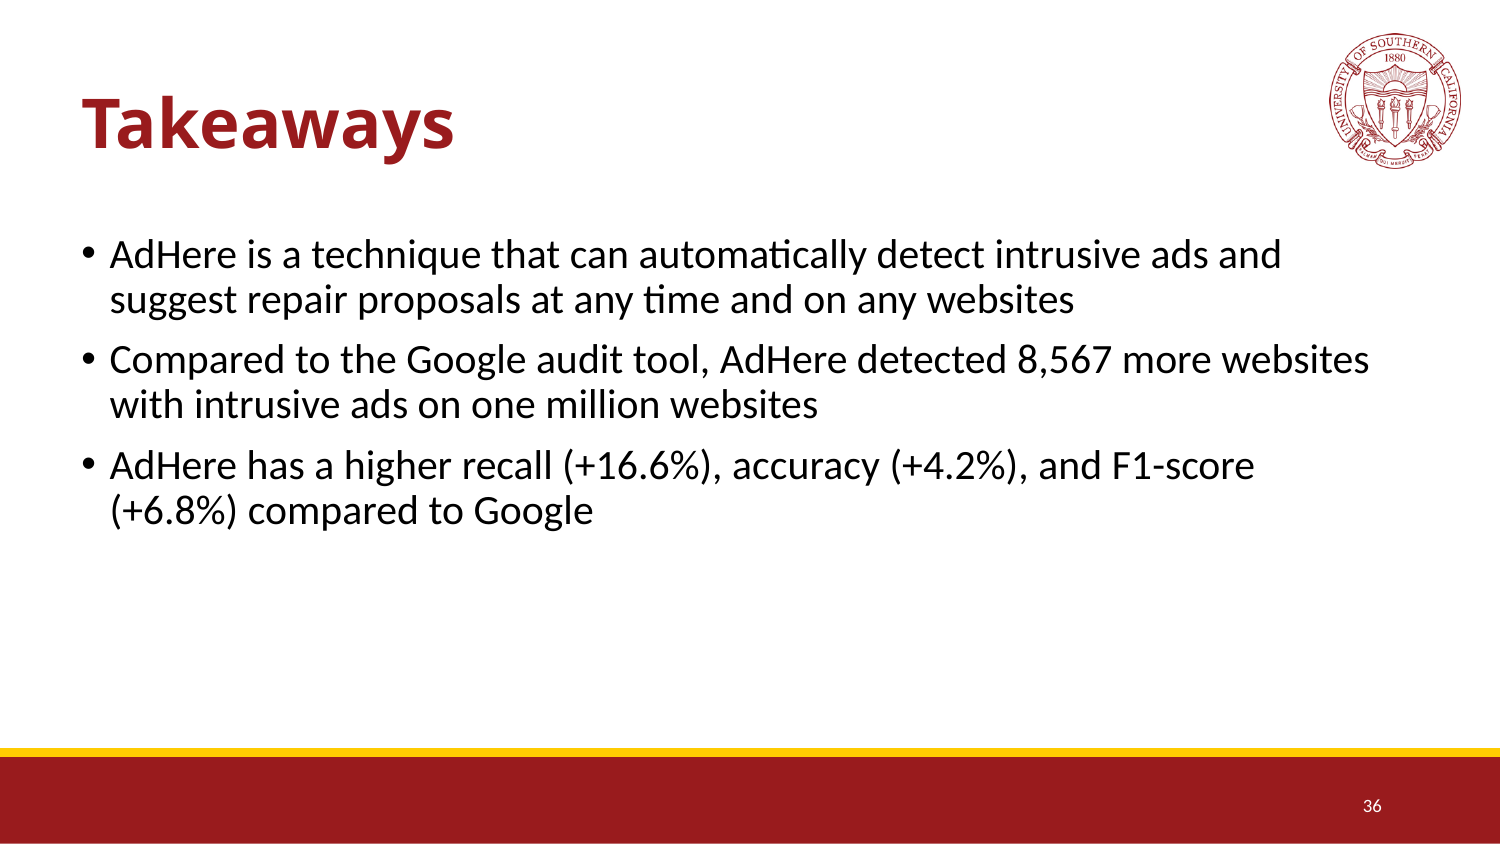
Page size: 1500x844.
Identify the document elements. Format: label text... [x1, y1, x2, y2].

slide_number 36 [1319, 782, 1397, 827]
picture [1329, 33, 1461, 169]
title Takeaways [66, 44, 1397, 208]
list AdHere is a technique that can automatically detect intrusive ads and suggest repair proposals at any time and on any websites Compared to the Google audit tool, AdHere detected 8,567 more websites with intrusive ads on one million websites AdHere has a higher recall (+16.6%), accuracy (+4.2%), and F1-score (+6.8%) compared to Google [66, 224, 1397, 755]
